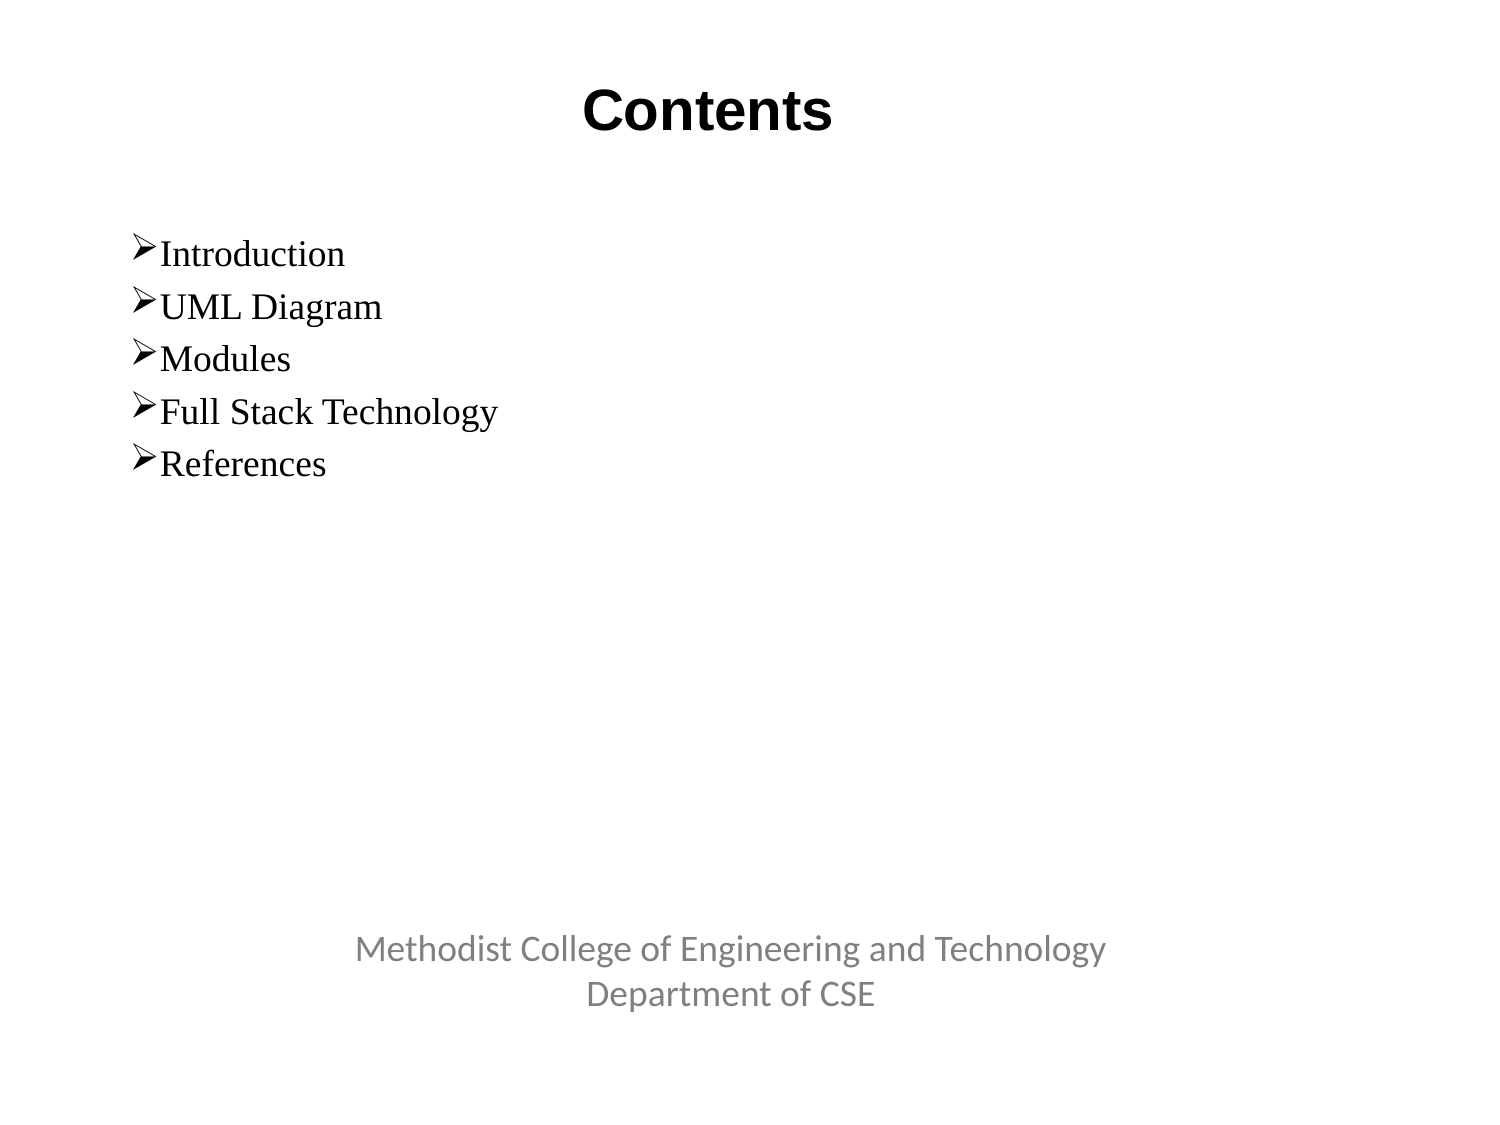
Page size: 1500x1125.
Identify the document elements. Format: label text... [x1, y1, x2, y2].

title Contents [47, 48, 1370, 166]
subtitle Introduction UML Diagram Modules Full Stack Technology References [115, 154, 1374, 971]
text_box Methodist College of Engineering and Technology Department of CSE [253, 916, 1209, 1022]
